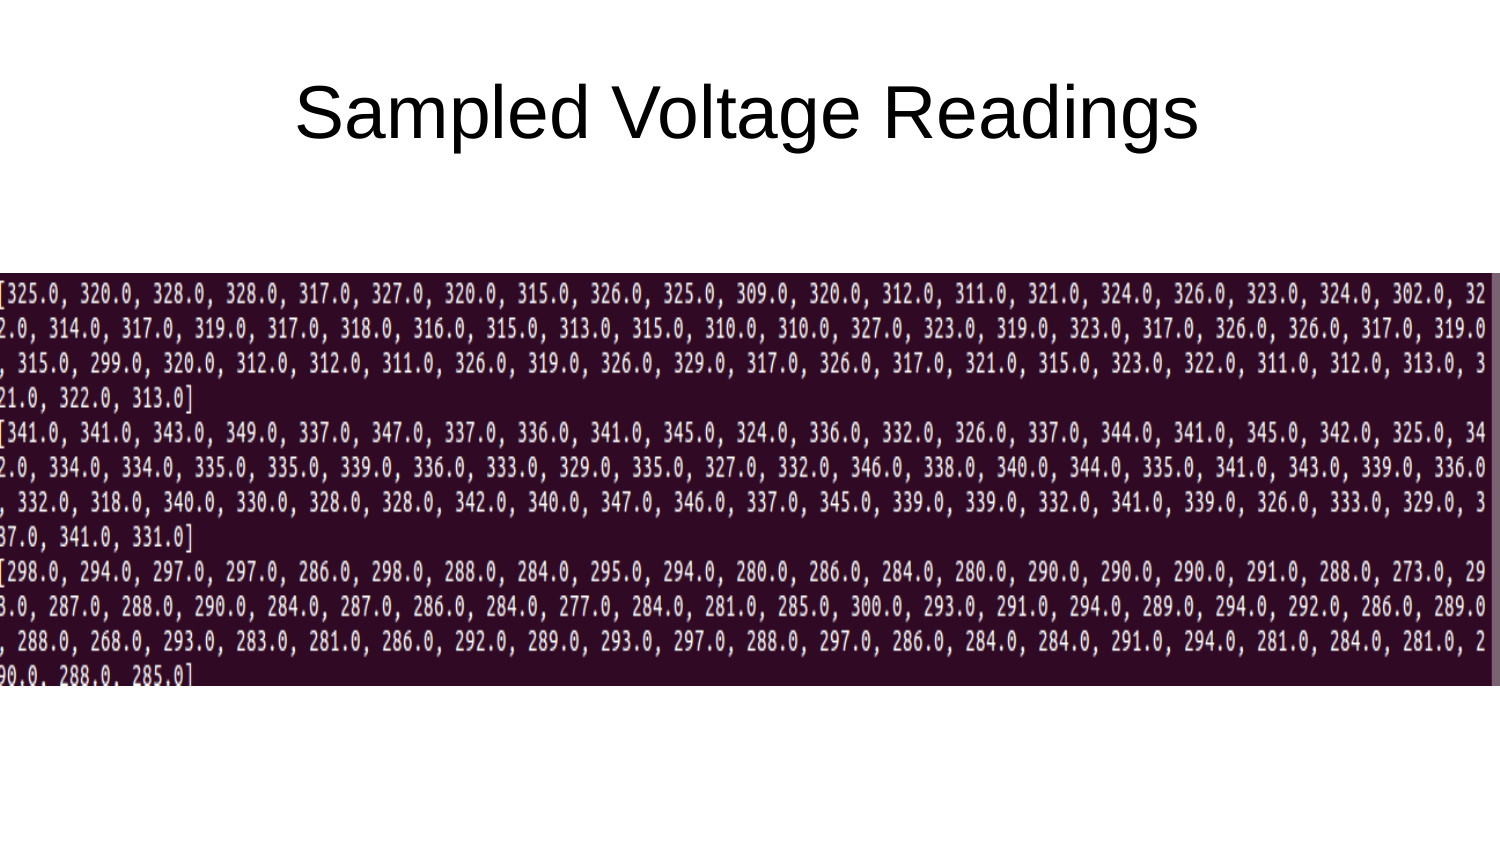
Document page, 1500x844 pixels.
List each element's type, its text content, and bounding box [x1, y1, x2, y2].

picture [0, 272, 1500, 687]
title Sampled Voltage Readings [111, 32, 1405, 196]
